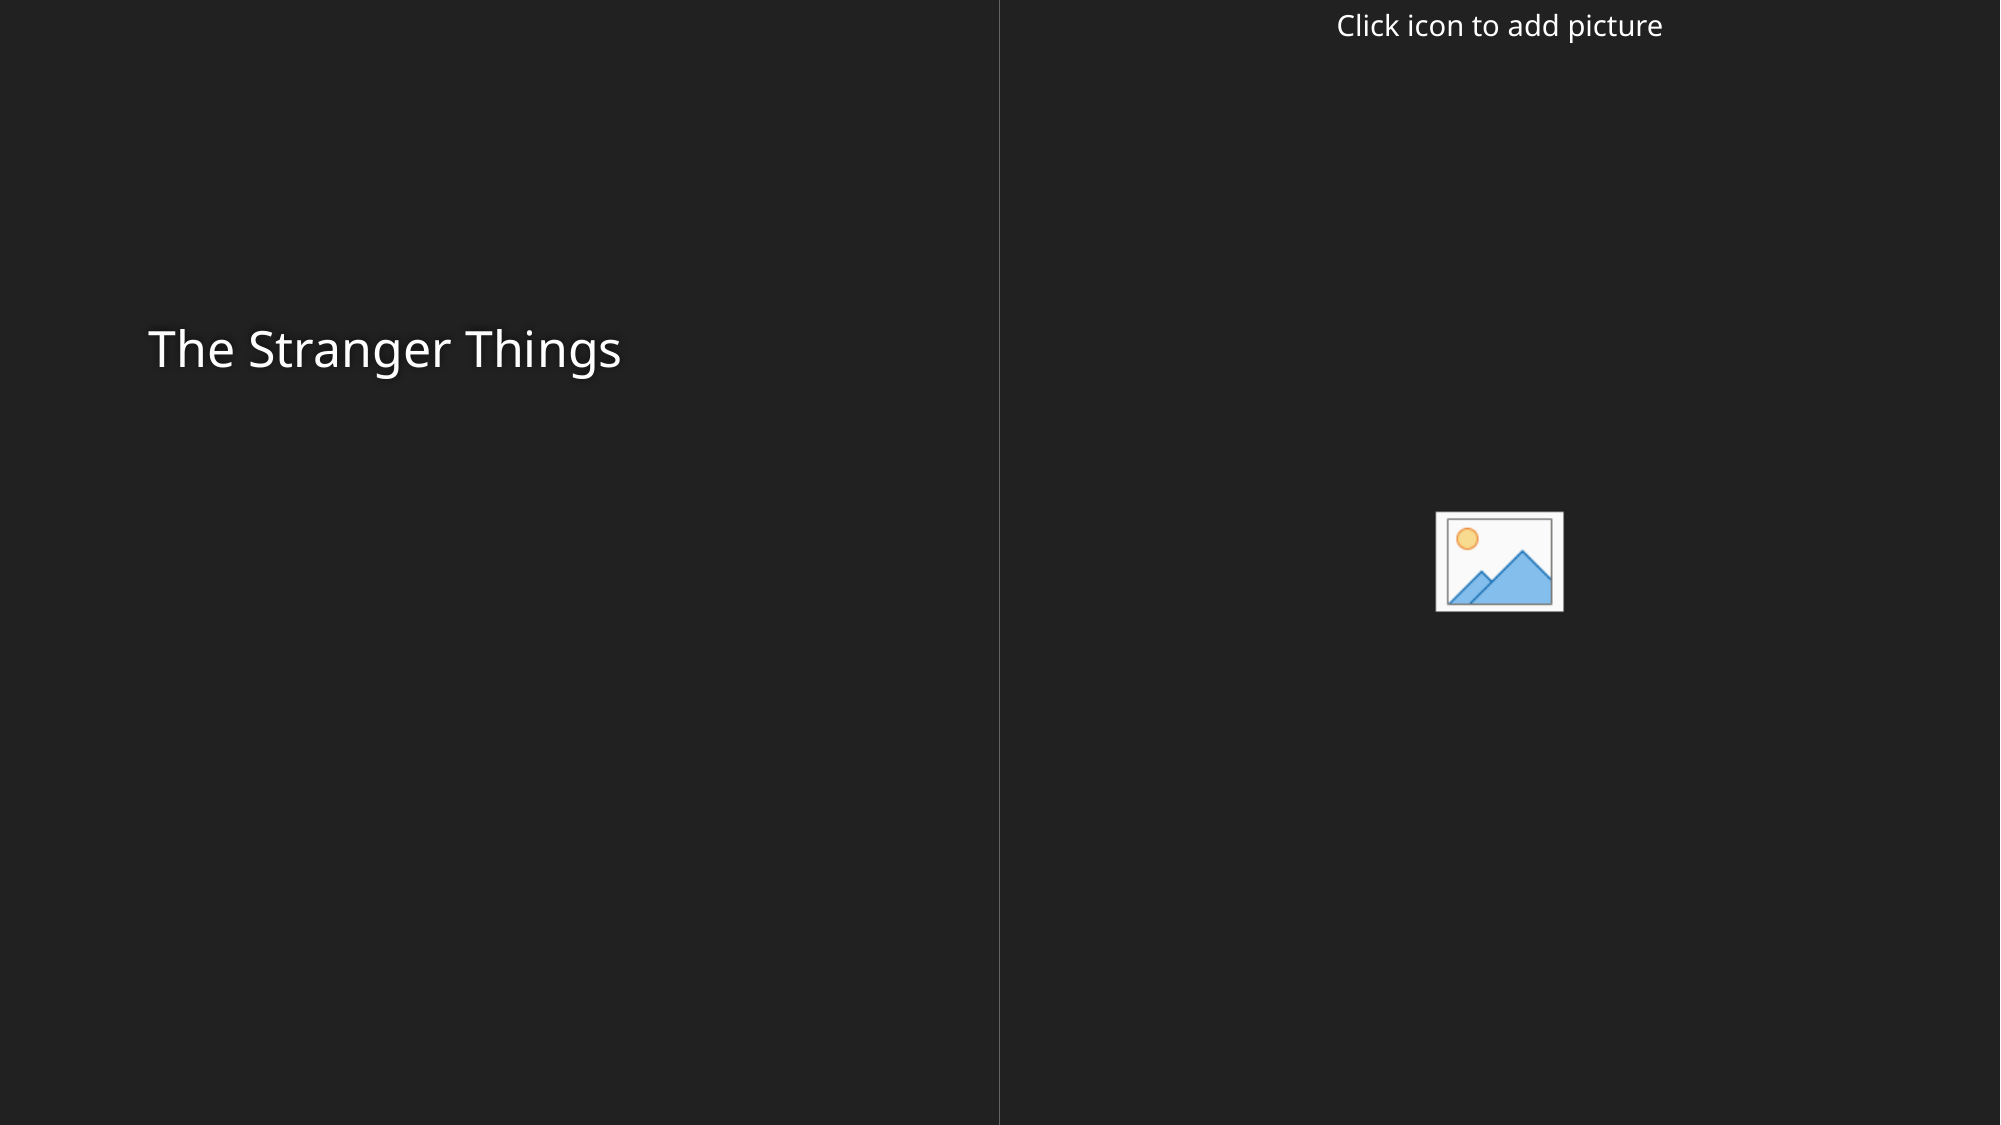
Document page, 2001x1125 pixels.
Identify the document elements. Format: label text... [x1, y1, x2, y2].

picture [1000, 0, 2000, 1125]
title The Stranger Things [133, 119, 930, 385]
